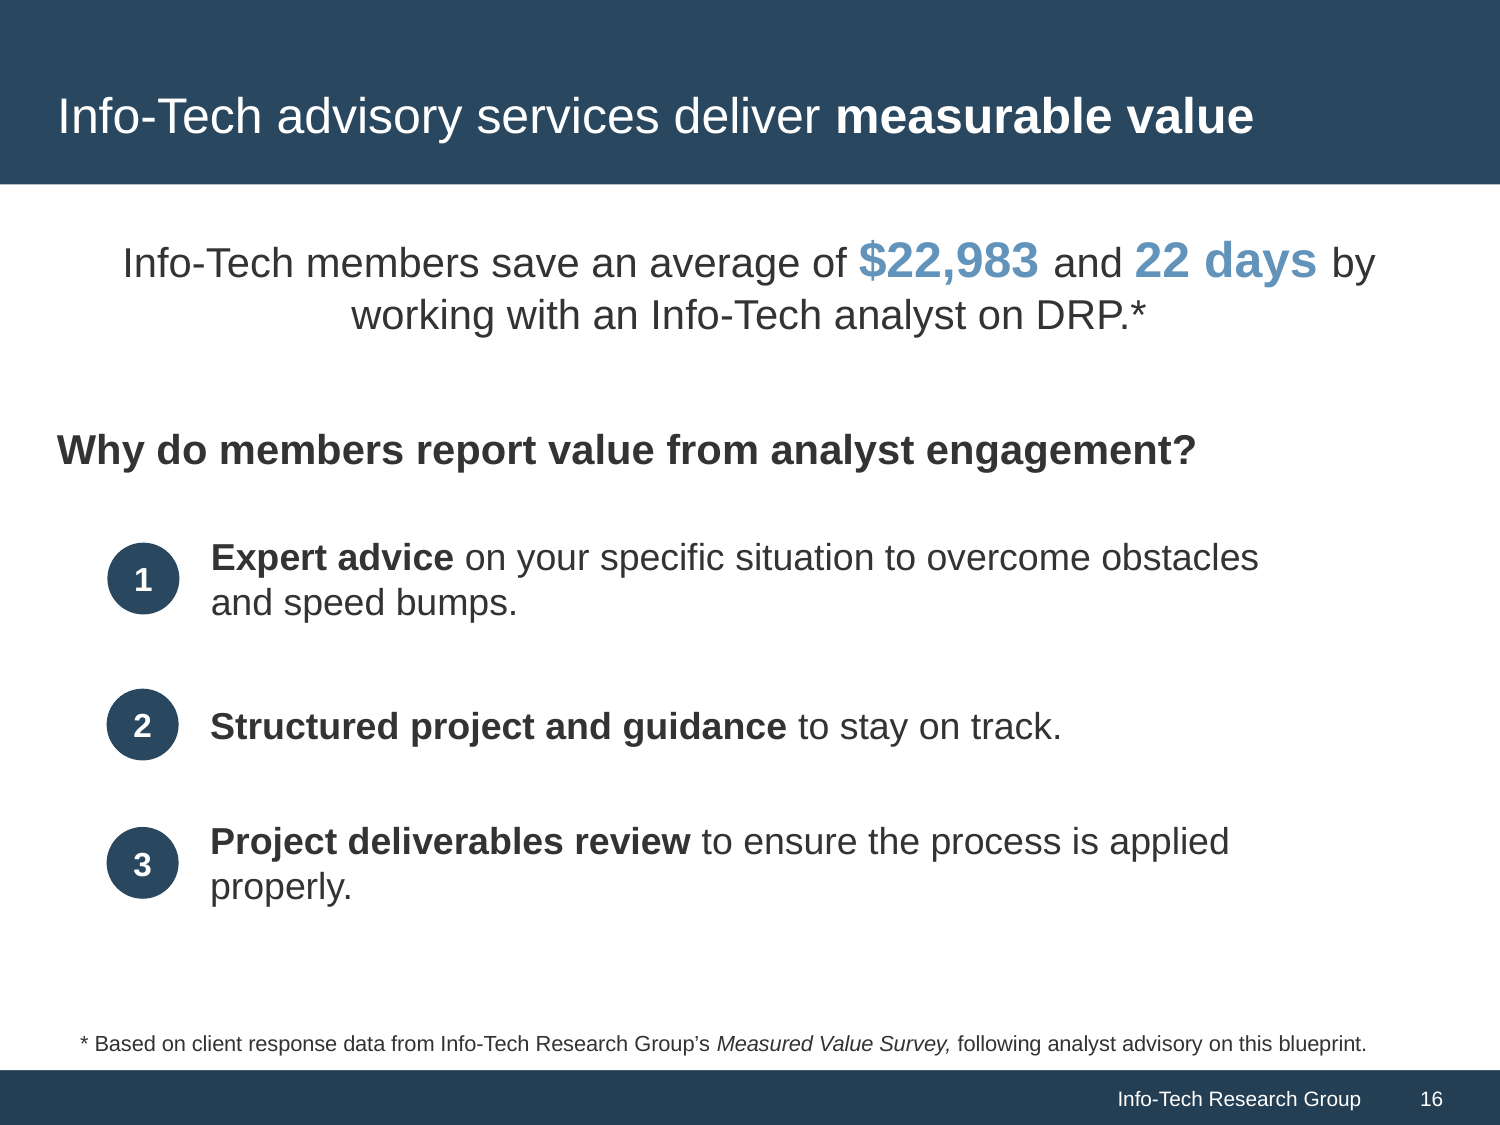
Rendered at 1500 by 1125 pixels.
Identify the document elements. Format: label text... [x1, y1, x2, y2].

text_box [41, 414, 1457, 917]
title Info-Tech advisory services deliver measurable value [41, 41, 1457, 187]
text_box * Based on client response data from Info-Tech Research Group’s Measured Value Survey, following analyst advisory on this blueprint. [65, 1022, 1434, 1064]
text_box Info-Tech members save an average of $22,983 and 22 days by working with an Info-Tech analyst on DRP.* [42, 220, 1457, 346]
